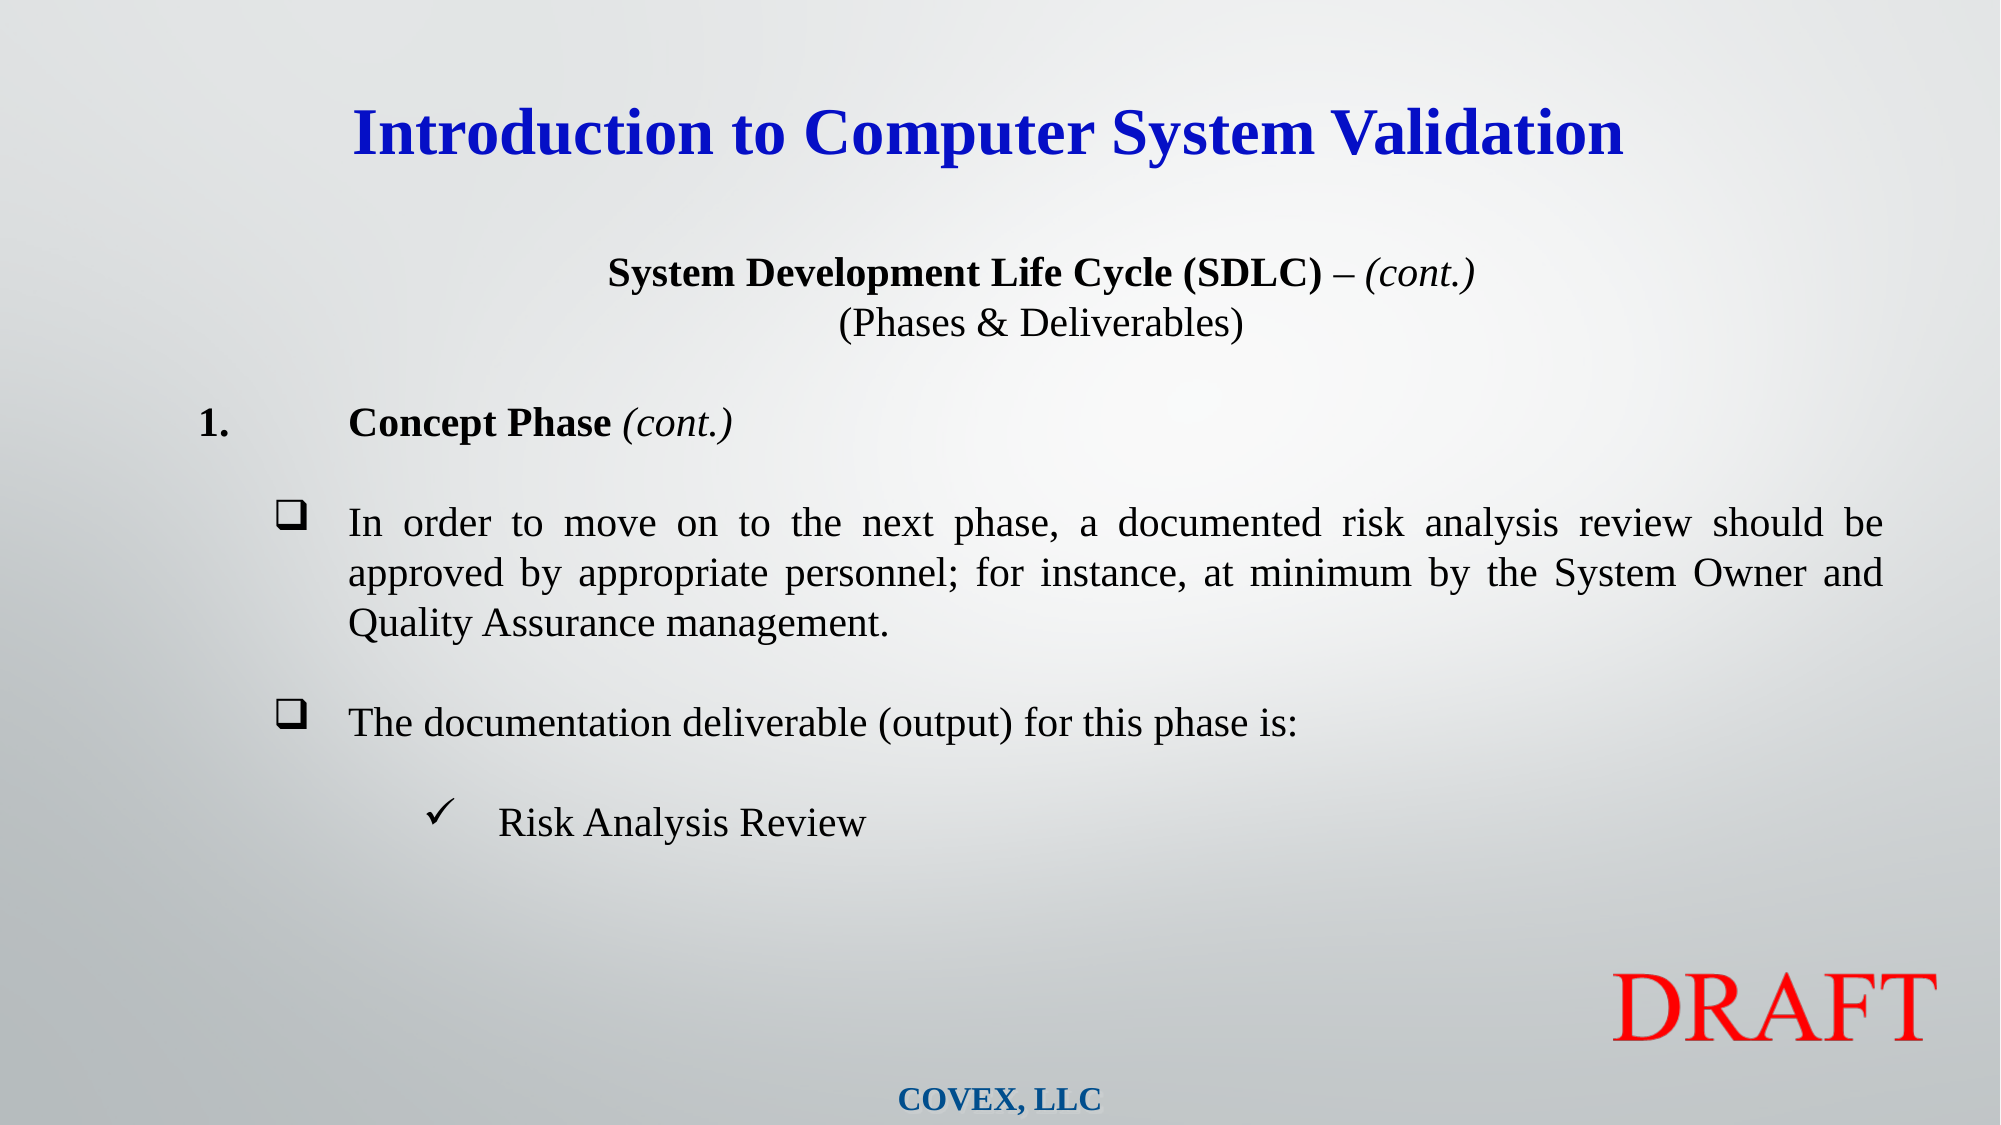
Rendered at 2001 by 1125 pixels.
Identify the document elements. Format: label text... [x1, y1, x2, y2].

title Introduction to Computer System Validation [79, 34, 1900, 222]
picture [1551, 913, 2000, 1125]
list System Development Life Cycle (SDLC) – (cont.) (Phases & Deliverables) 1. Concept Phase (cont.) In order to move on to the next phase, a documented risk analysis review should be approved by appropriate personnel; for instance, at minimum by the System Owner and Quality Assurance management. The documentation deliverable (output) for this phase is: Risk Analysis Review [183, 237, 1900, 1047]
